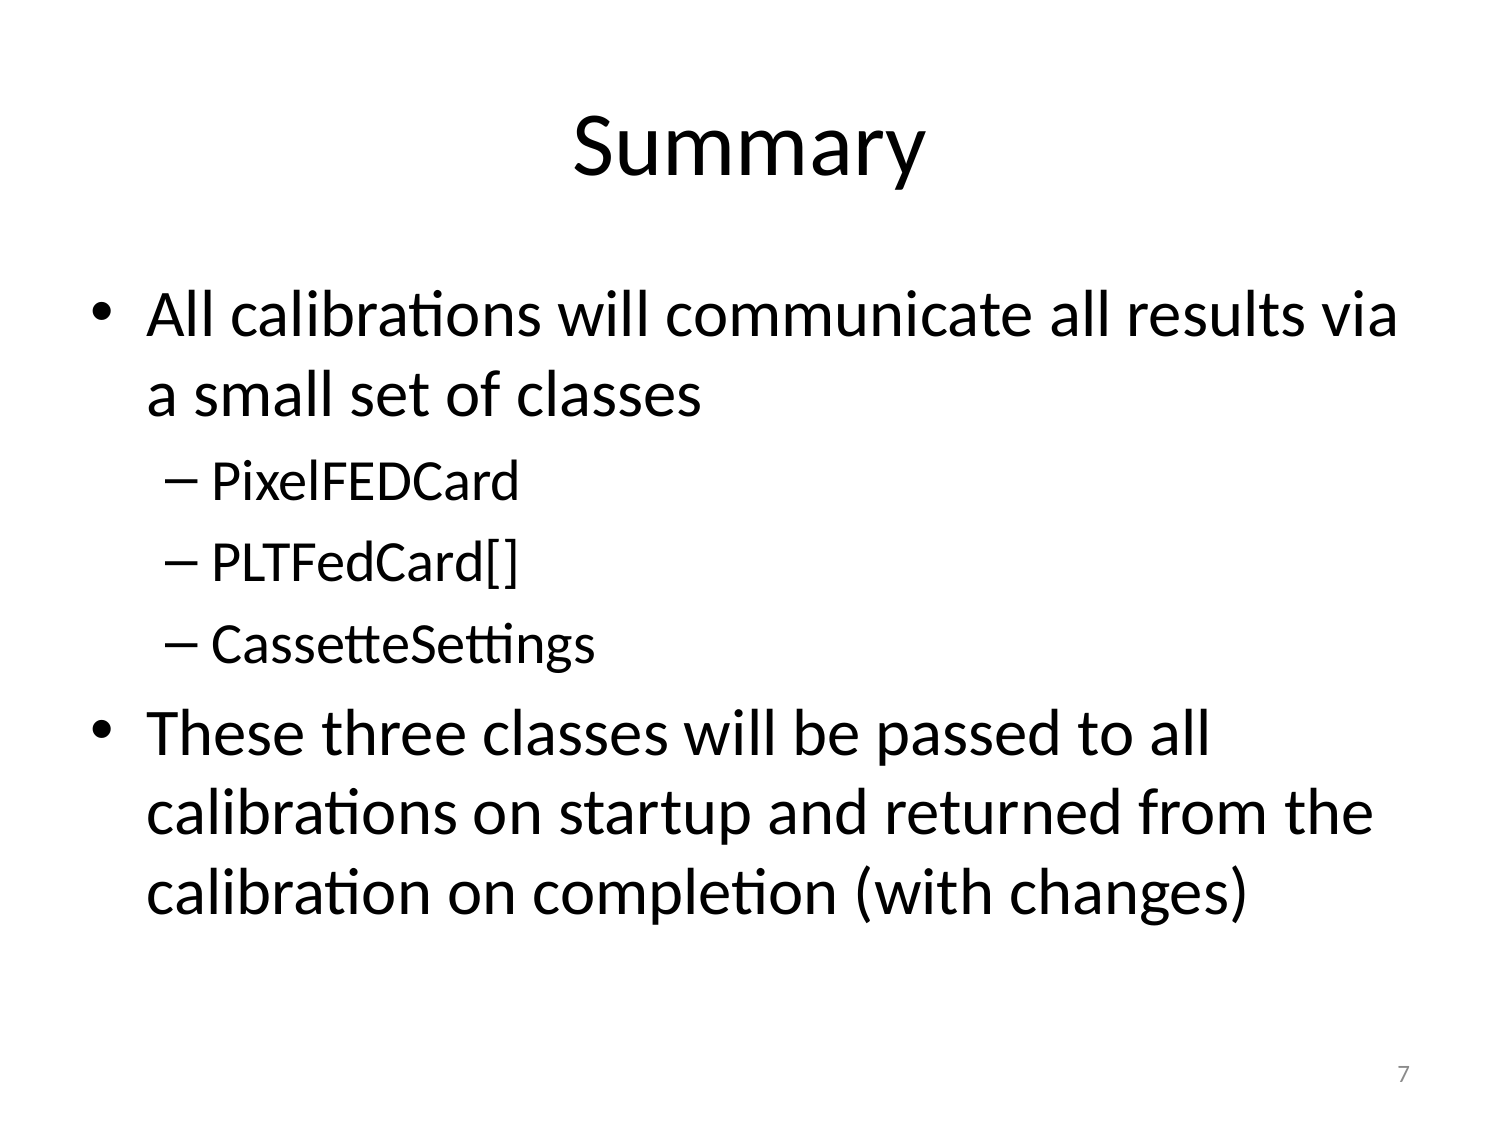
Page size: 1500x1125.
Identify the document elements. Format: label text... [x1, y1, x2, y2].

list All calibrations will communicate all results via a small set of classes PixelFEDCard PLTFedCard[] CassetteSettings These three classes will be passed to all calibrations on startup and returned from the calibration on completion (with changes) [75, 262, 1425, 1005]
slide_number 7 [1074, 1042, 1425, 1103]
title Summary [75, 45, 1425, 233]
